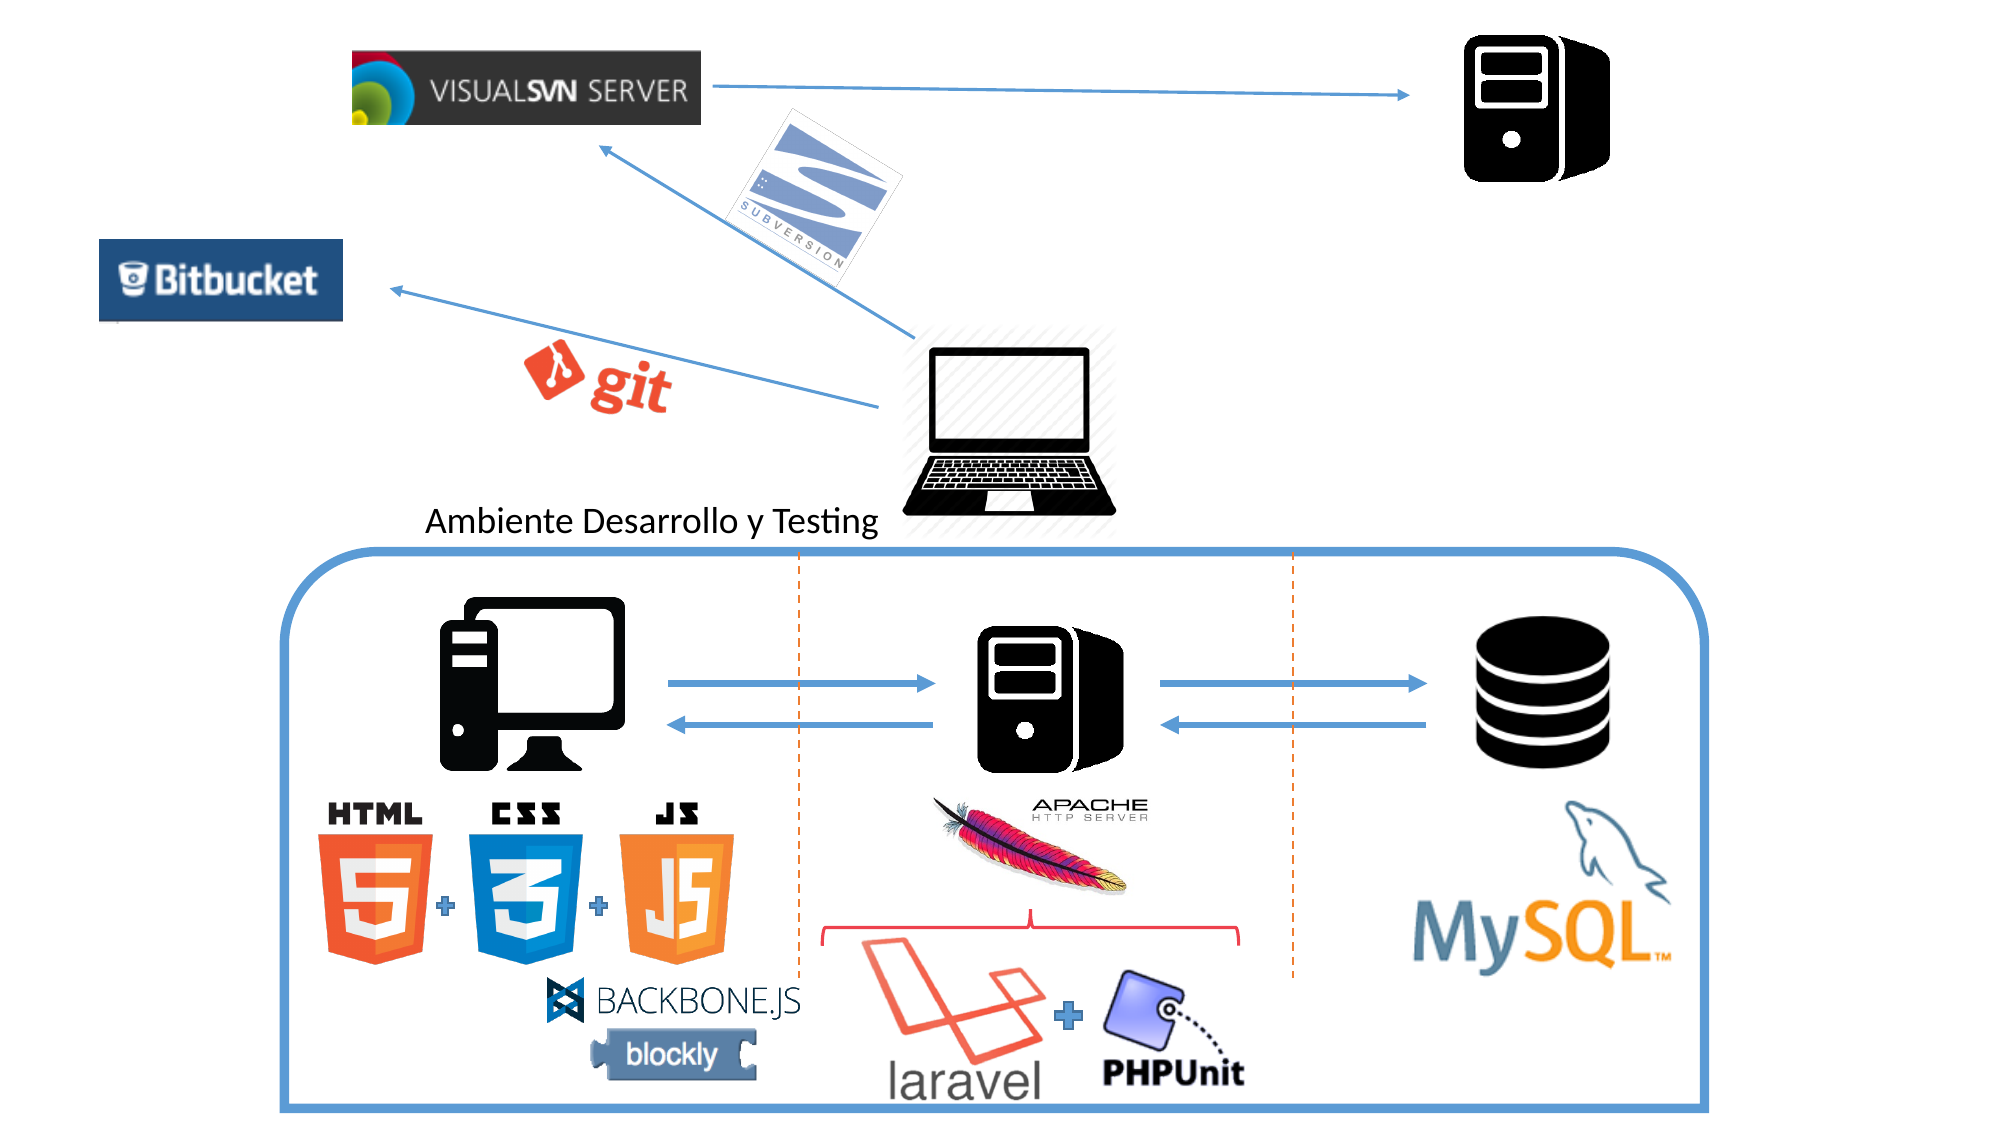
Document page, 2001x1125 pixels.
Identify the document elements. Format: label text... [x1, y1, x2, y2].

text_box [712, 86, 1410, 96]
picture [318, 802, 734, 965]
picture [901, 323, 1117, 539]
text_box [389, 288, 879, 408]
text_box Ambiente Desarrollo y Testing [410, 488, 895, 549]
picture [589, 1027, 758, 1082]
picture [99, 239, 343, 324]
picture [1100, 965, 1248, 1091]
picture [1393, 5, 1692, 212]
picture [547, 977, 800, 1023]
picture [749, 109, 879, 263]
text_box [821, 926, 835, 946]
text_box [283, 550, 1706, 1110]
picture [440, 591, 625, 776]
picture [835, 596, 1205, 1125]
picture [351, 50, 701, 125]
picture [1462, 615, 1623, 776]
picture [1409, 798, 1676, 979]
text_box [598, 145, 915, 339]
picture [522, 349, 672, 429]
picture [351, 81, 391, 125]
text_box [1087, 926, 1240, 946]
